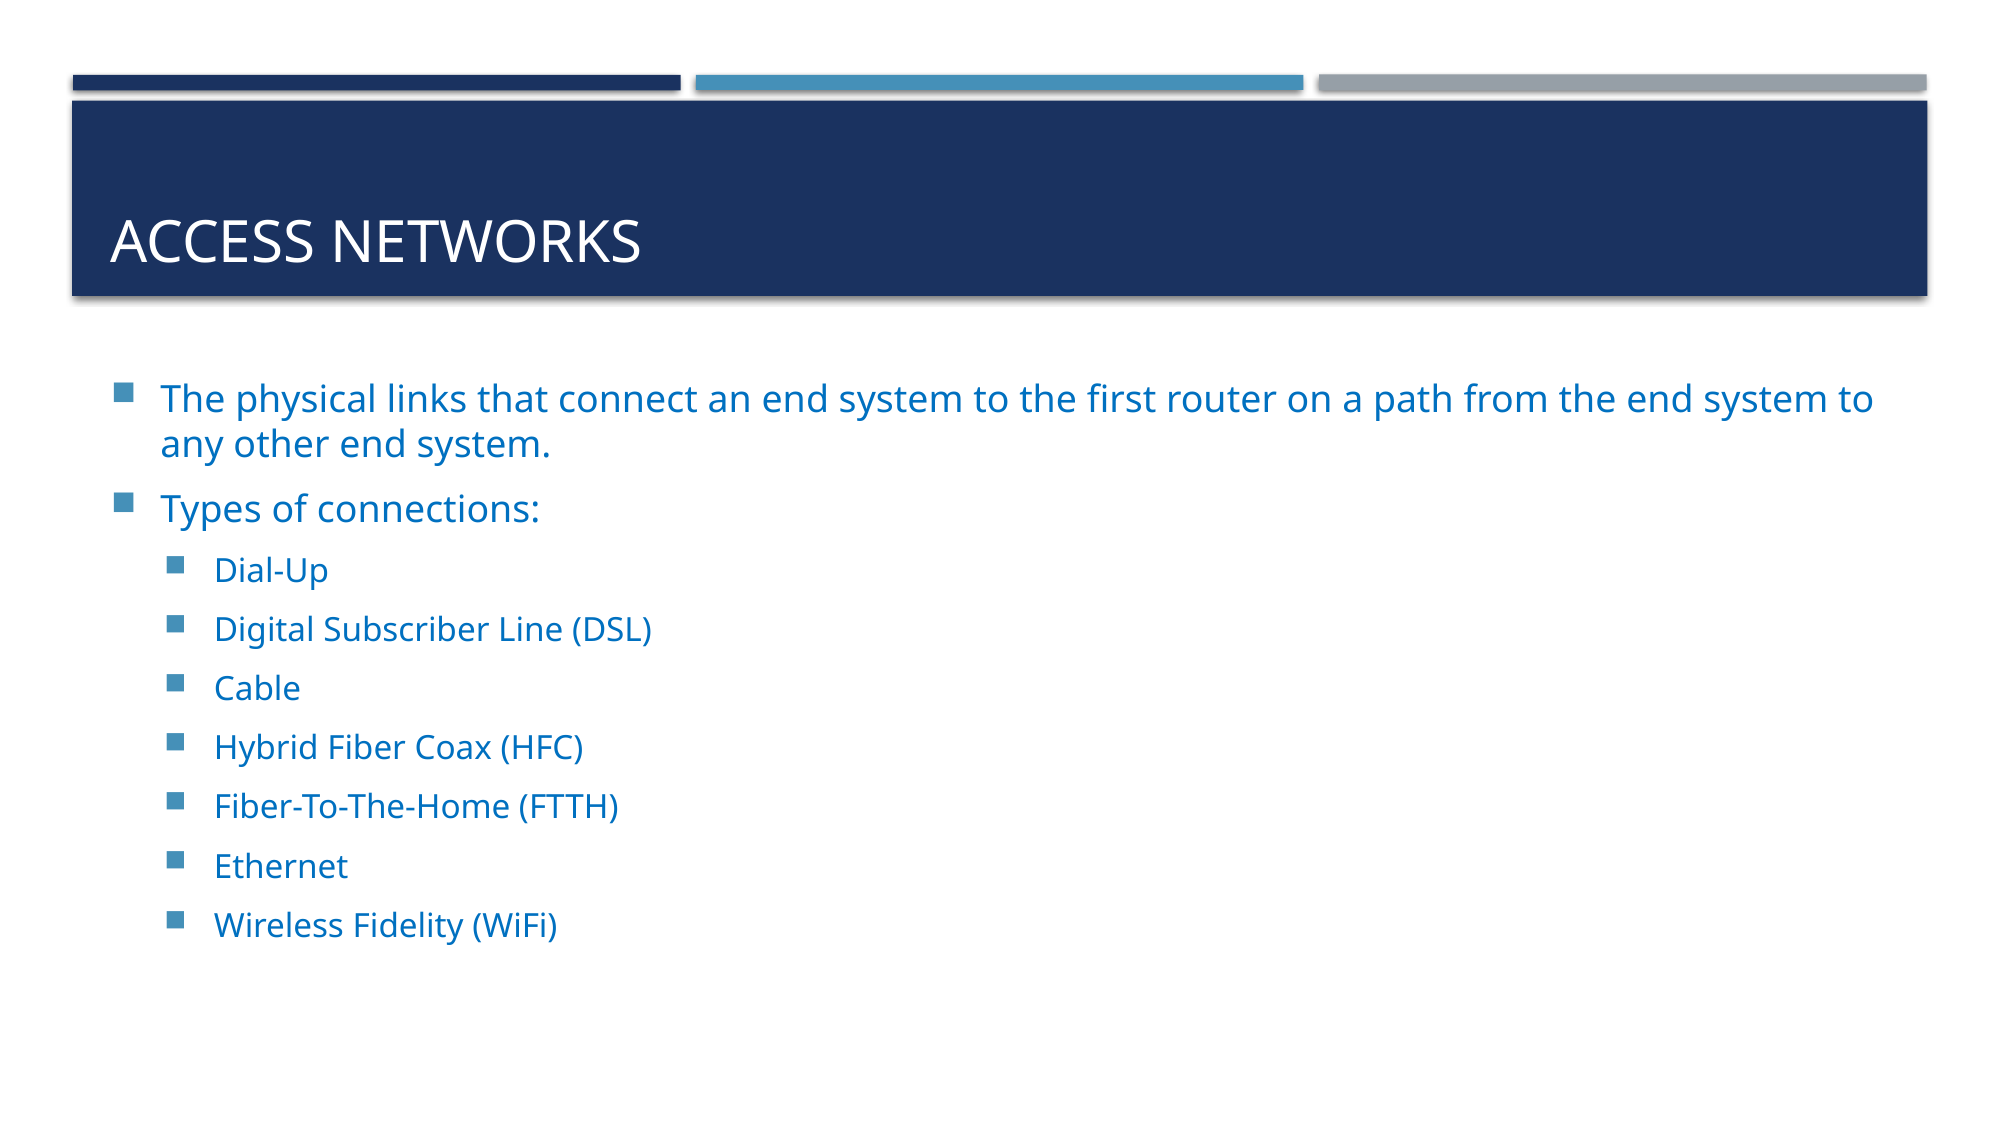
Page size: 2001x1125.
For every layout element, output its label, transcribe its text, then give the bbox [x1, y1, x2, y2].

list The physical links that connect an end system to the first router on a path from the end system to any other end system. Types of connections: Dial-Up Digital Subscriber Line (DSL) Cable Hybrid Fiber Coax (HFC) Fiber-To-The-Home (FTTH) Ethernet Wireless Fidelity (WiFi) [95, 357, 1905, 962]
title ACCess networks [95, 115, 1905, 282]
